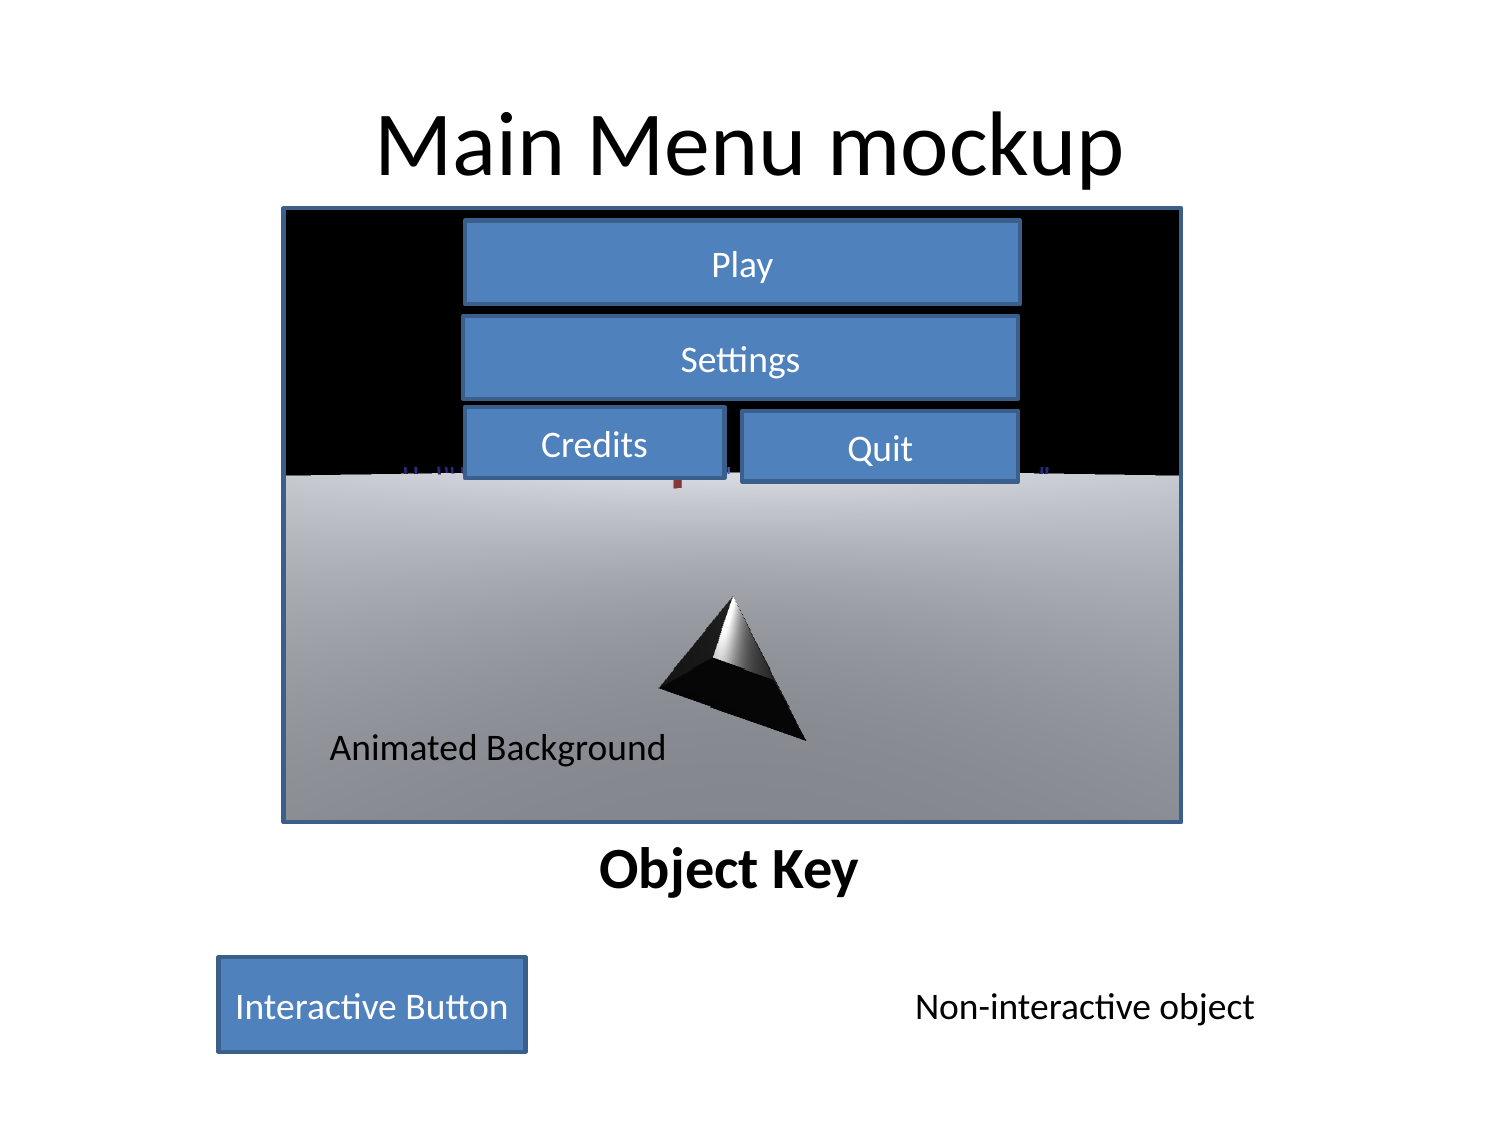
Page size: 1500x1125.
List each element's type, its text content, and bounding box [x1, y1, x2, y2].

text_box Object Key [584, 832, 952, 908]
title Main Menu mockup [75, 45, 1425, 233]
text_box Non-interactive object [900, 974, 1279, 1034]
picture [283, 207, 1182, 823]
text_box Interactive Button [216, 955, 528, 1054]
